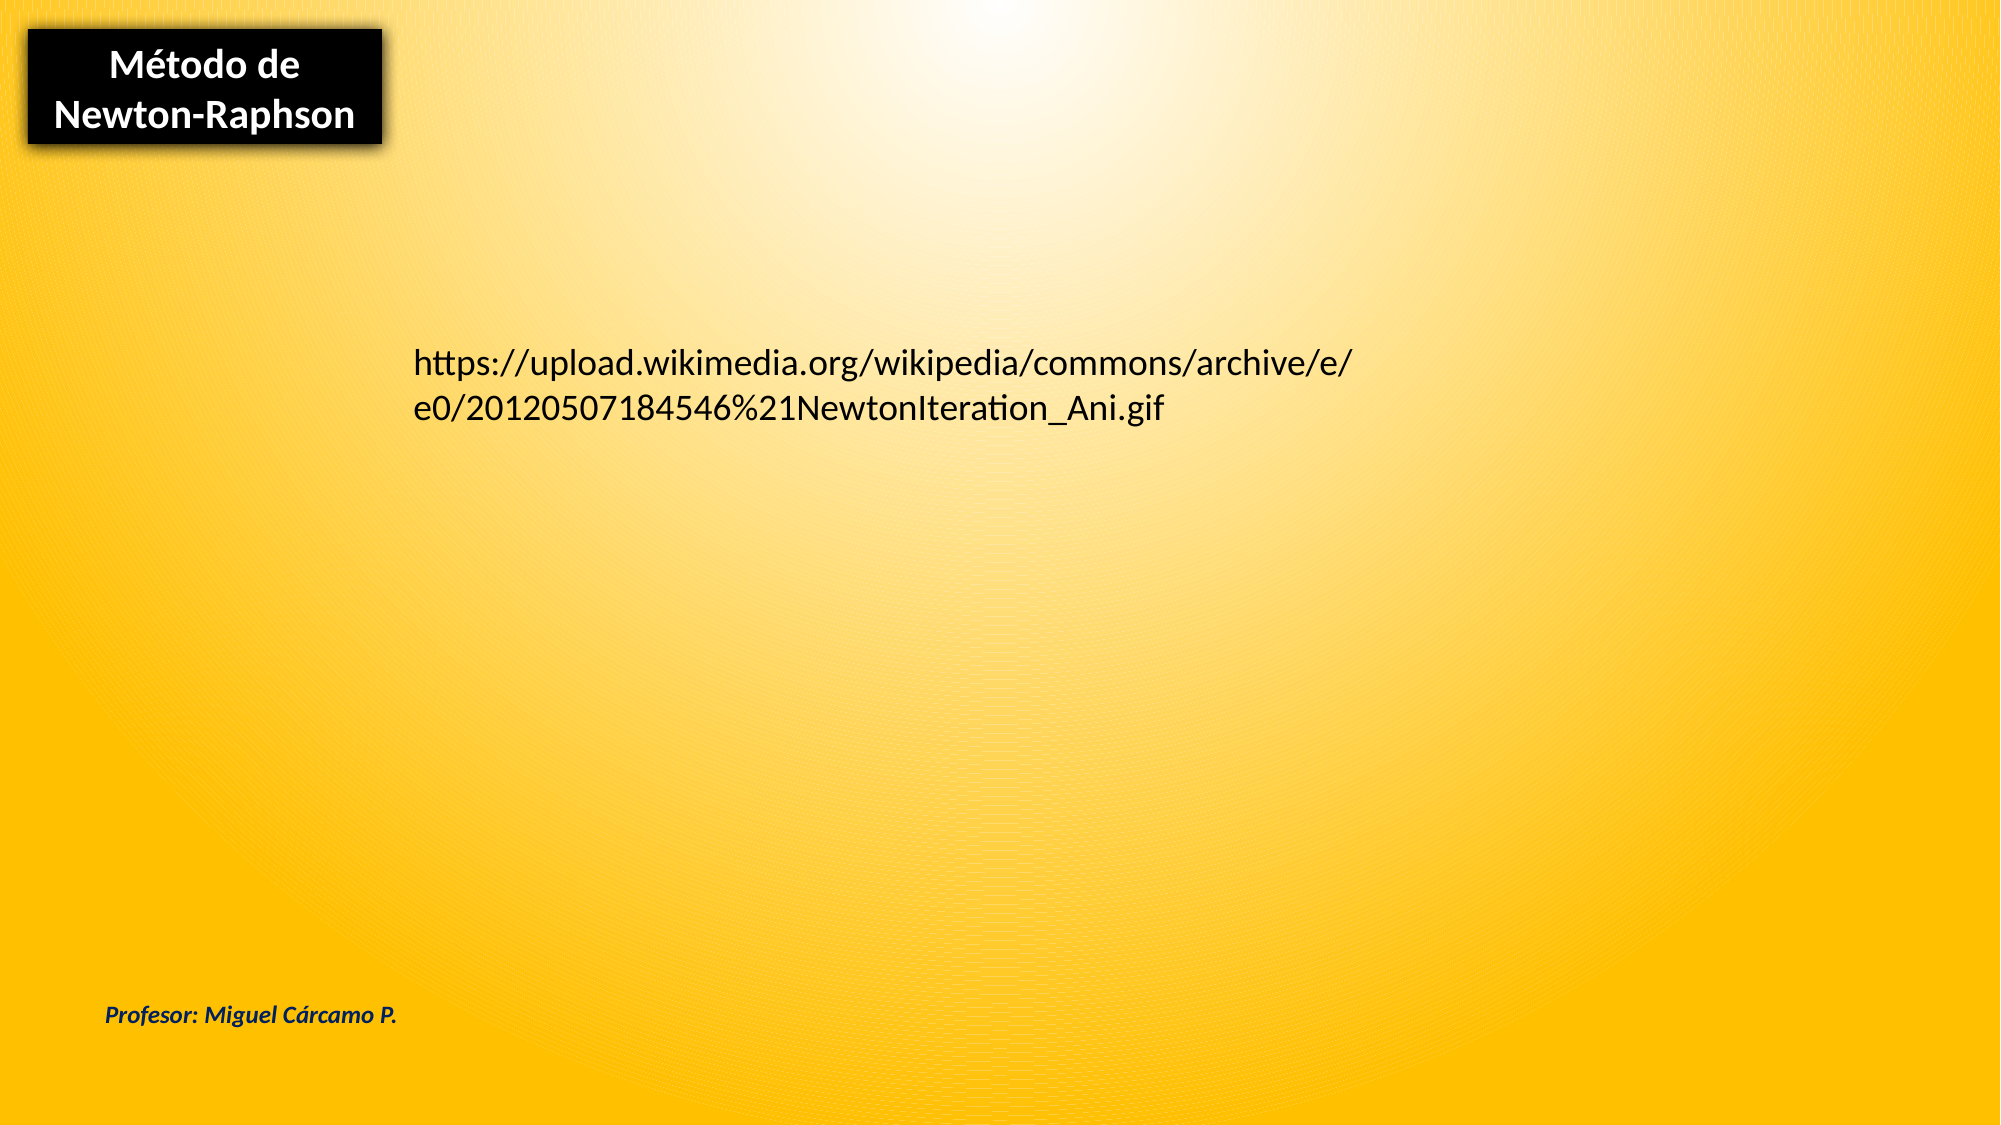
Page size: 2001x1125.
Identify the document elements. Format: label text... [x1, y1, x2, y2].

text_box https://upload.wikimedia.org/wikipedia/commons/archive/e/e0/20120507184546%21NewtonIteration_Ani.gif [398, 330, 1399, 436]
text_box Método de Newton-Raphson [27, 29, 382, 144]
